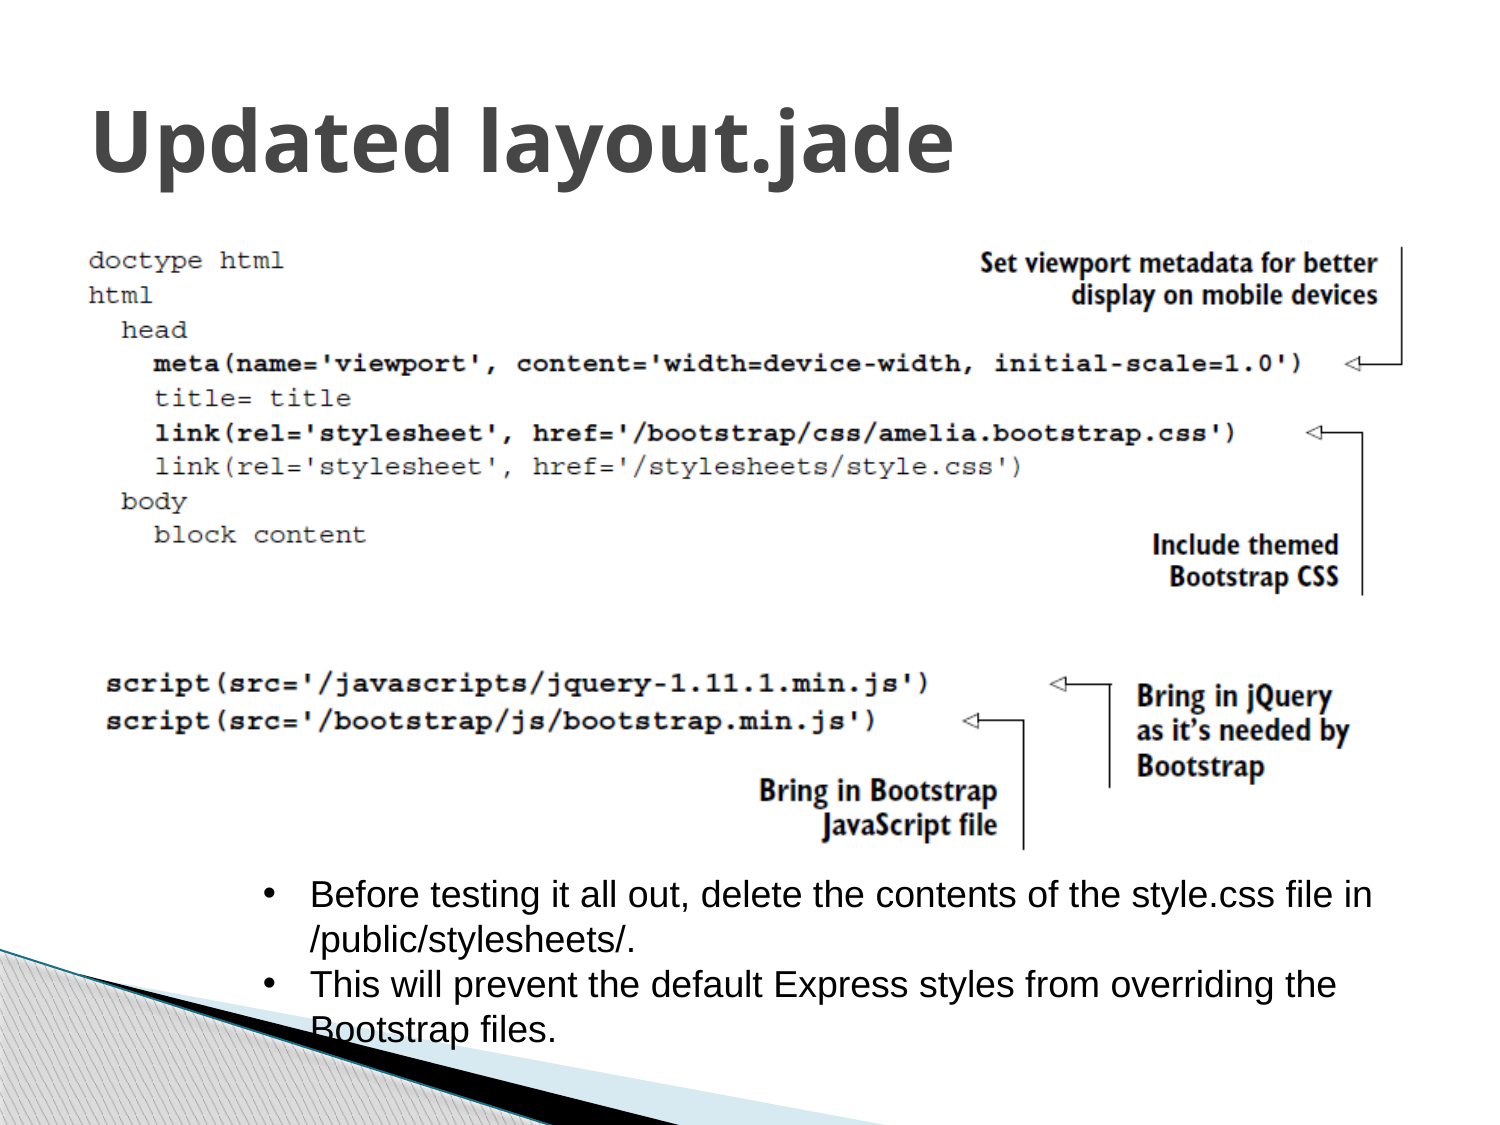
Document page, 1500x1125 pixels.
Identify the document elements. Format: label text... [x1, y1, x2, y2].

title Updated layout.jade [75, 45, 1425, 231]
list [74, 231, 1425, 613]
picture [74, 612, 1363, 863]
text_box Before testing it all out, delete the contents of the style.css file in /public/stylesheets/. This will prevent the default Express styles from overriding the Bootstrap files. [248, 862, 1500, 1058]
